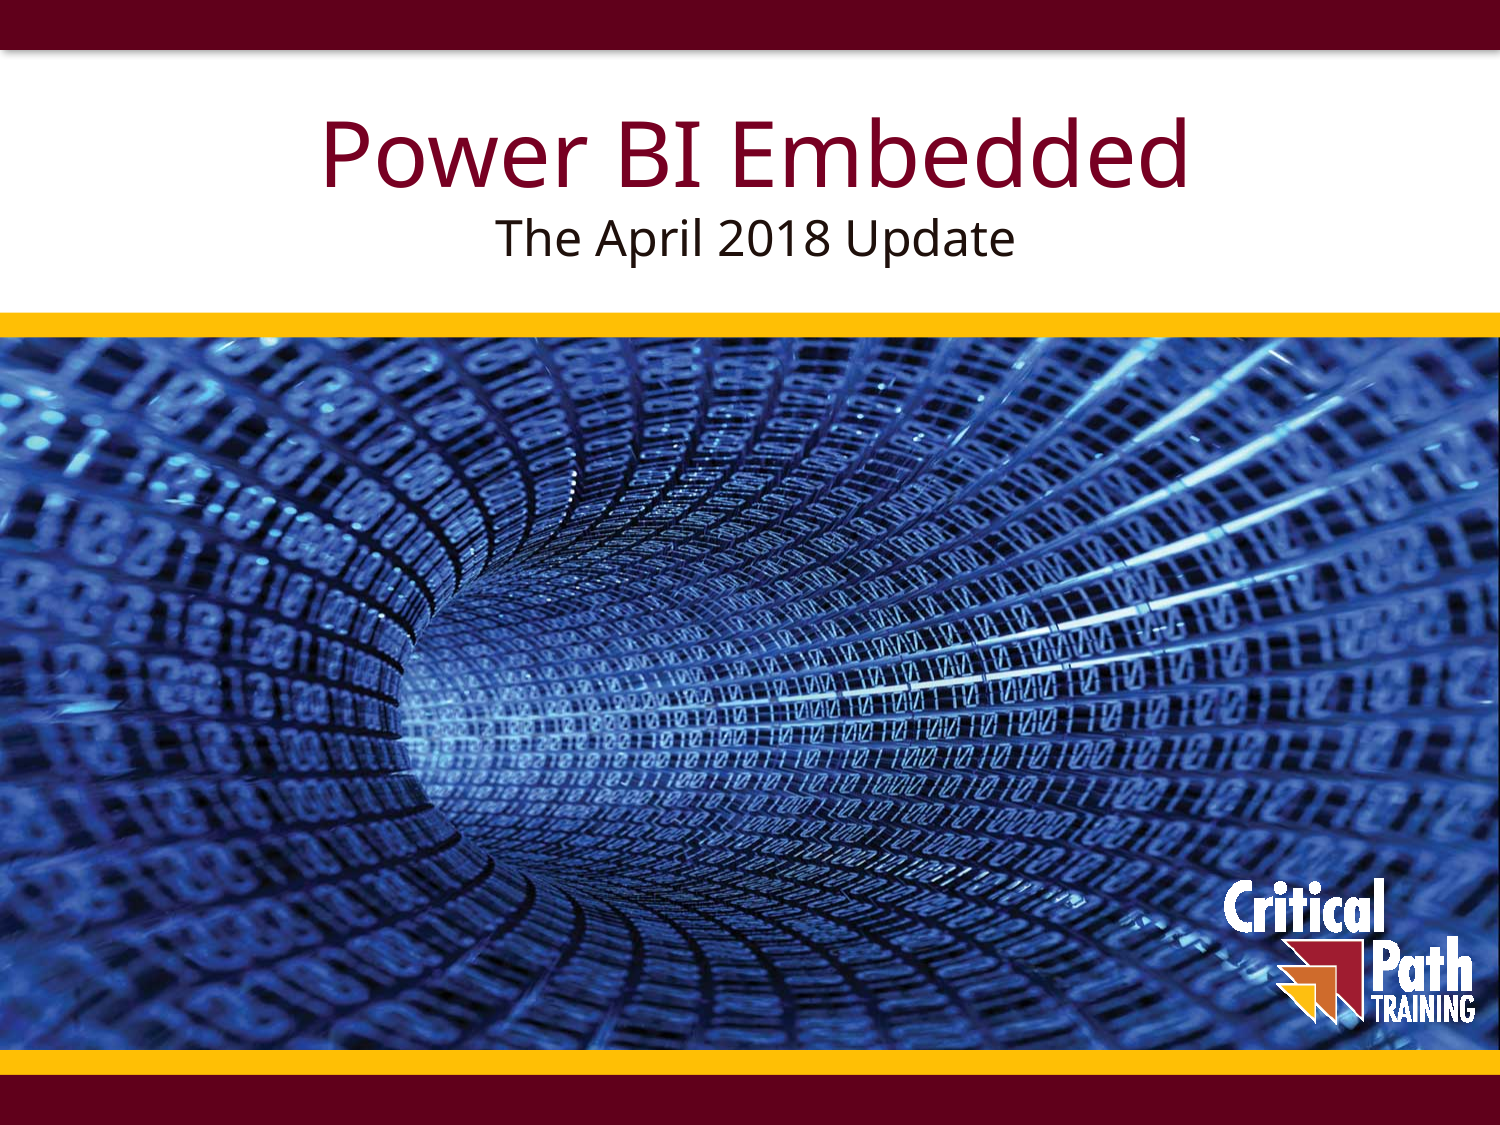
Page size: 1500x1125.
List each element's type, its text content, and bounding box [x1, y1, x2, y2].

title Power BI Embedded The April 2018 Update [37, 62, 1475, 300]
picture [0, 338, 1500, 1050]
